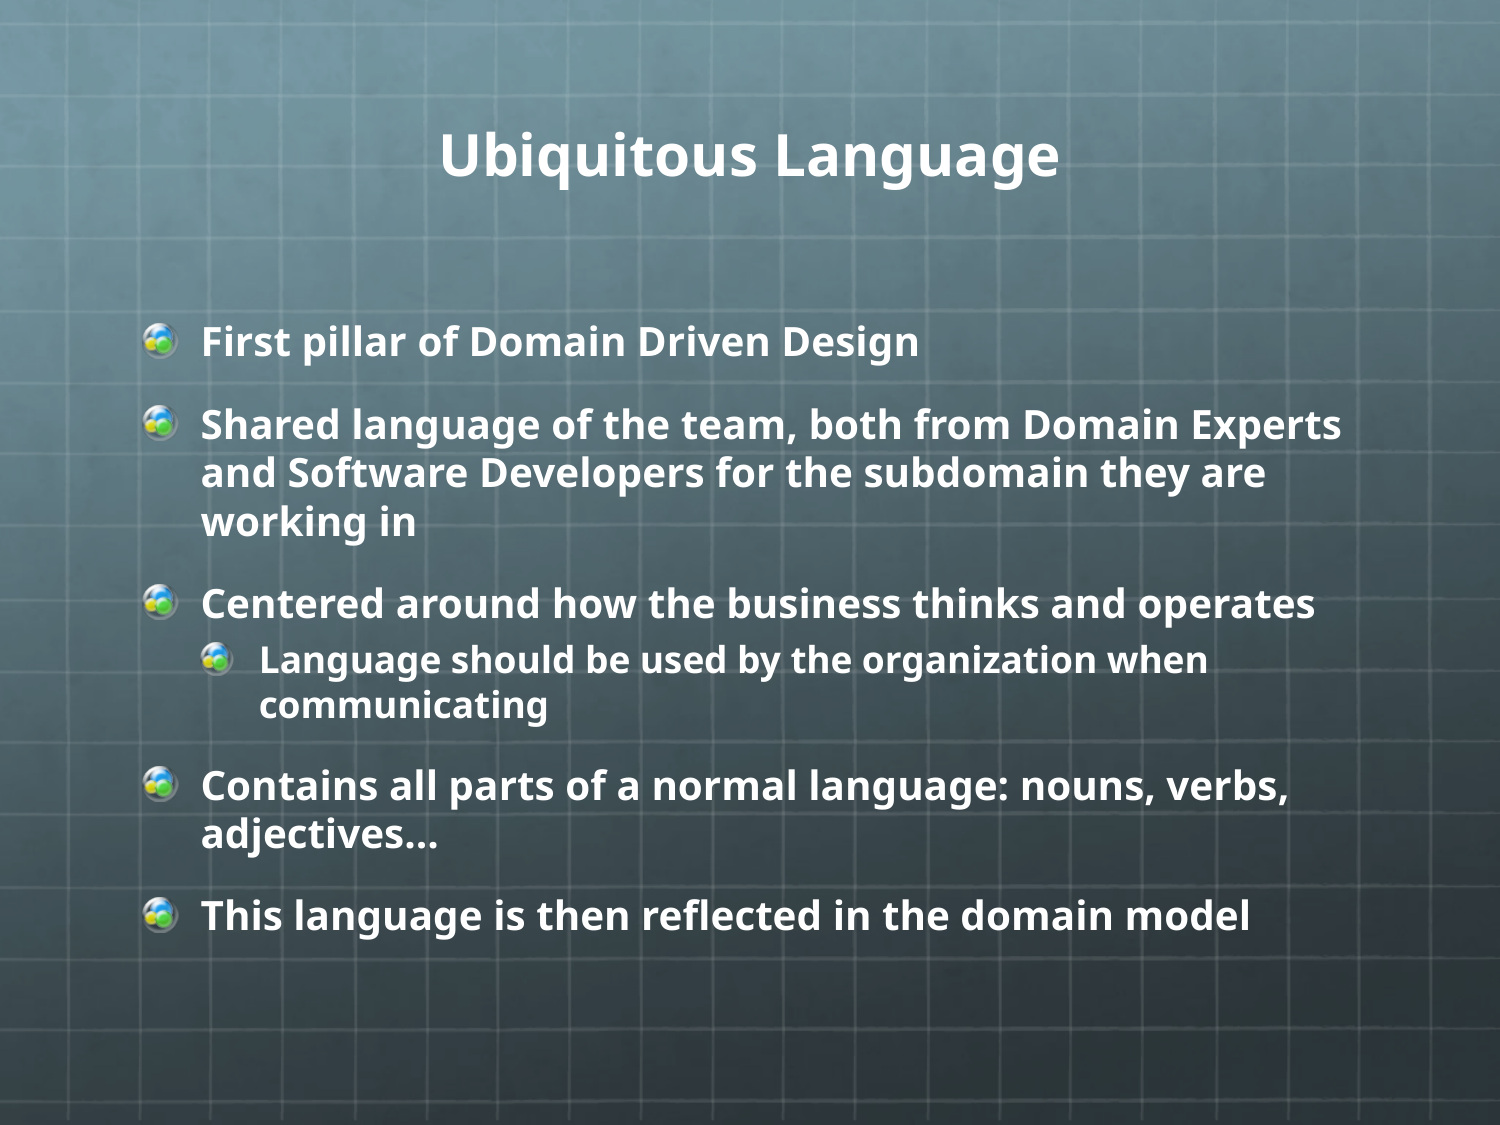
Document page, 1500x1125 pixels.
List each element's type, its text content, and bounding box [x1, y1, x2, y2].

picture [0, 0, 1500, 1125]
title Ubiquitous Language [127, 17, 1372, 289]
list First pillar of Domain Driven Design Shared language of the team, both from Domain Experts and Software Developers for the subdomain they are working in Centered around how the business thinks and operates Language should be used by the organization when communicating Contains all parts of a normal language: nouns, verbs, adjectives… This language is then reflected in the domain model [127, 308, 1372, 958]
